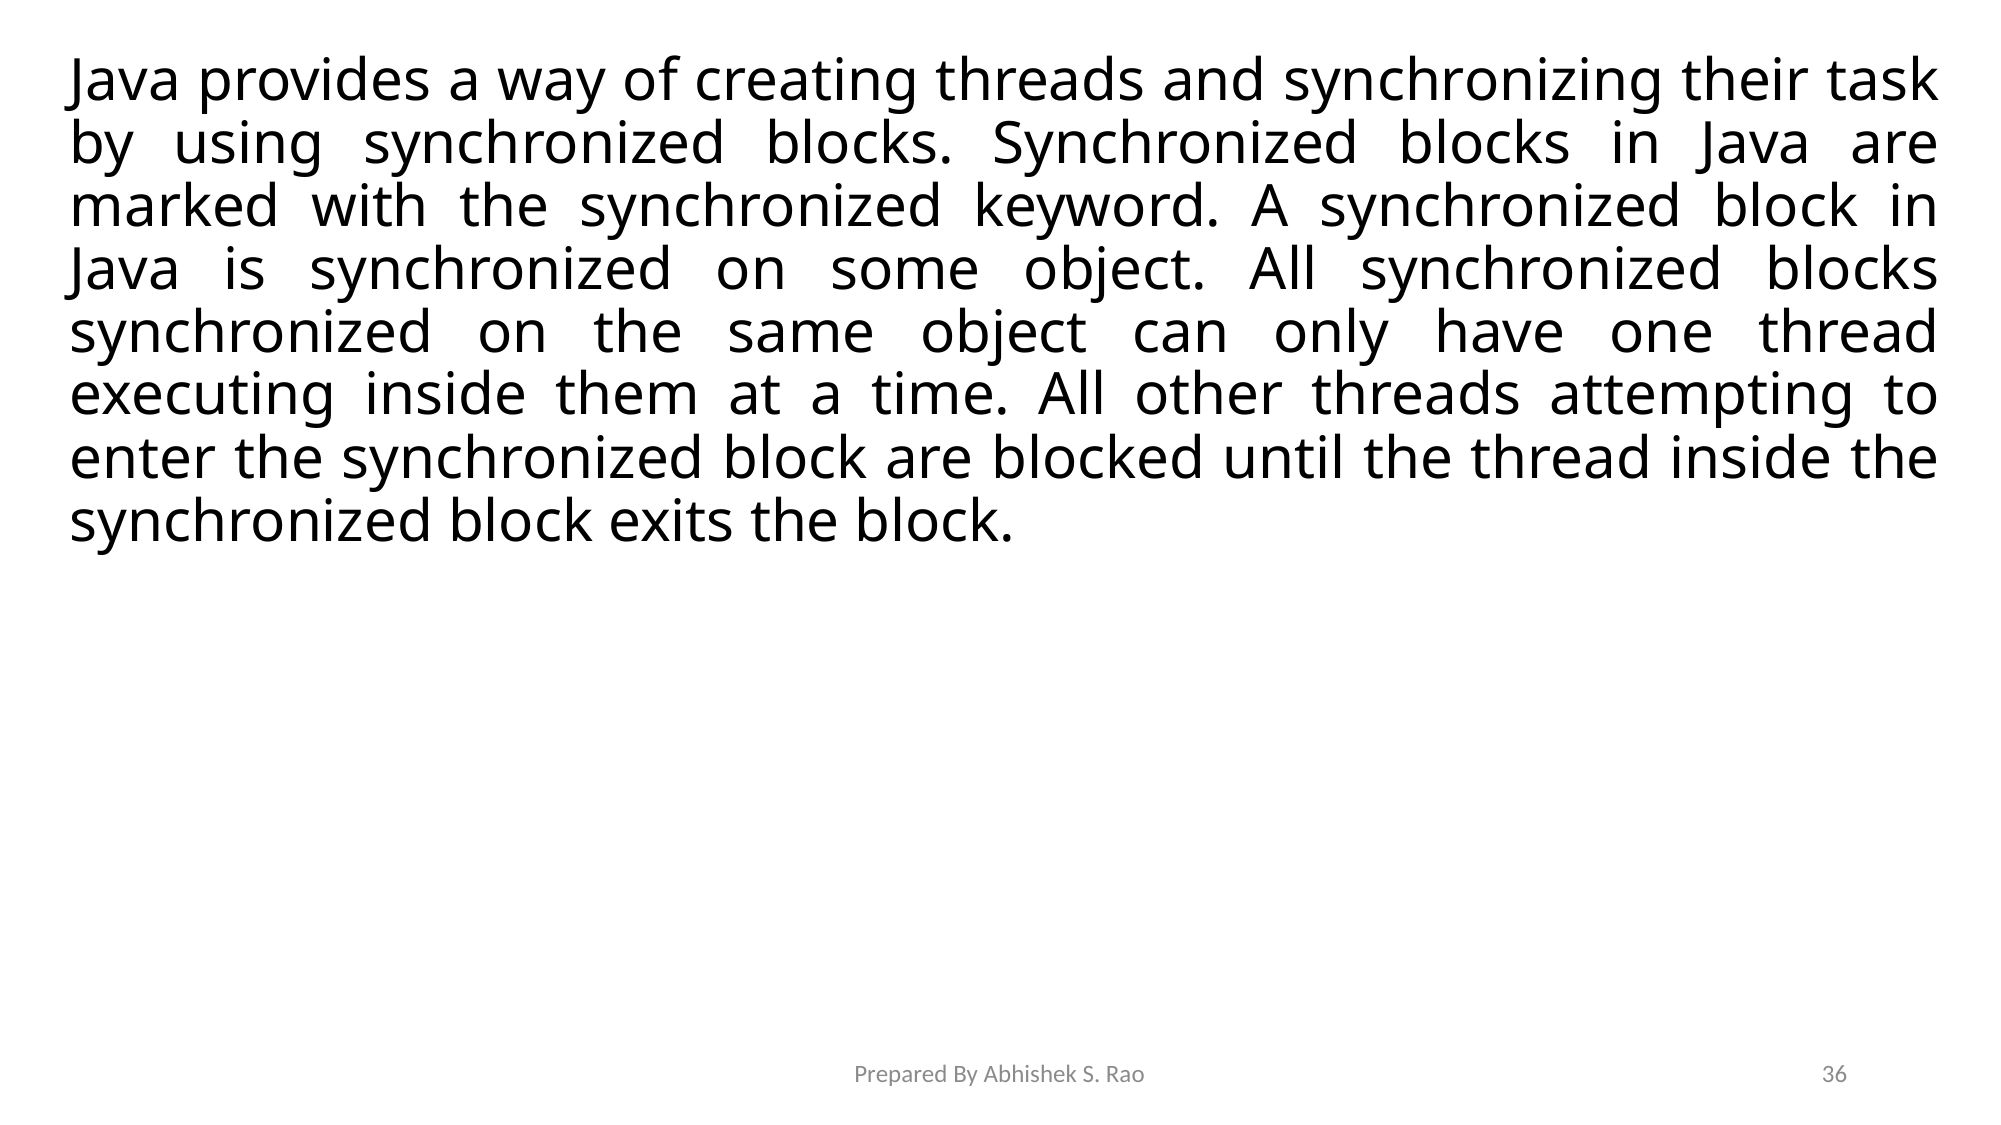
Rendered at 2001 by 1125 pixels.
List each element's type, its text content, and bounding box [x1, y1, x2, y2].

list Java provides a way of creating threads and synchronizing their task by using synchronized blocks. Synchronized blocks in Java are marked with the synchronized keyword. A synchronized block in Java is synchronized on some object. All synchronized blocks synchronized on the same object can only have one thread executing inside them at a time. All other threads attempting to enter the synchronized block are blocked until the thread inside the synchronized block exits the block. [54, 42, 1955, 1014]
slide_number 36 [1412, 1042, 1863, 1103]
footer Prepared By Abhishek S. Rao [662, 1042, 1338, 1103]
